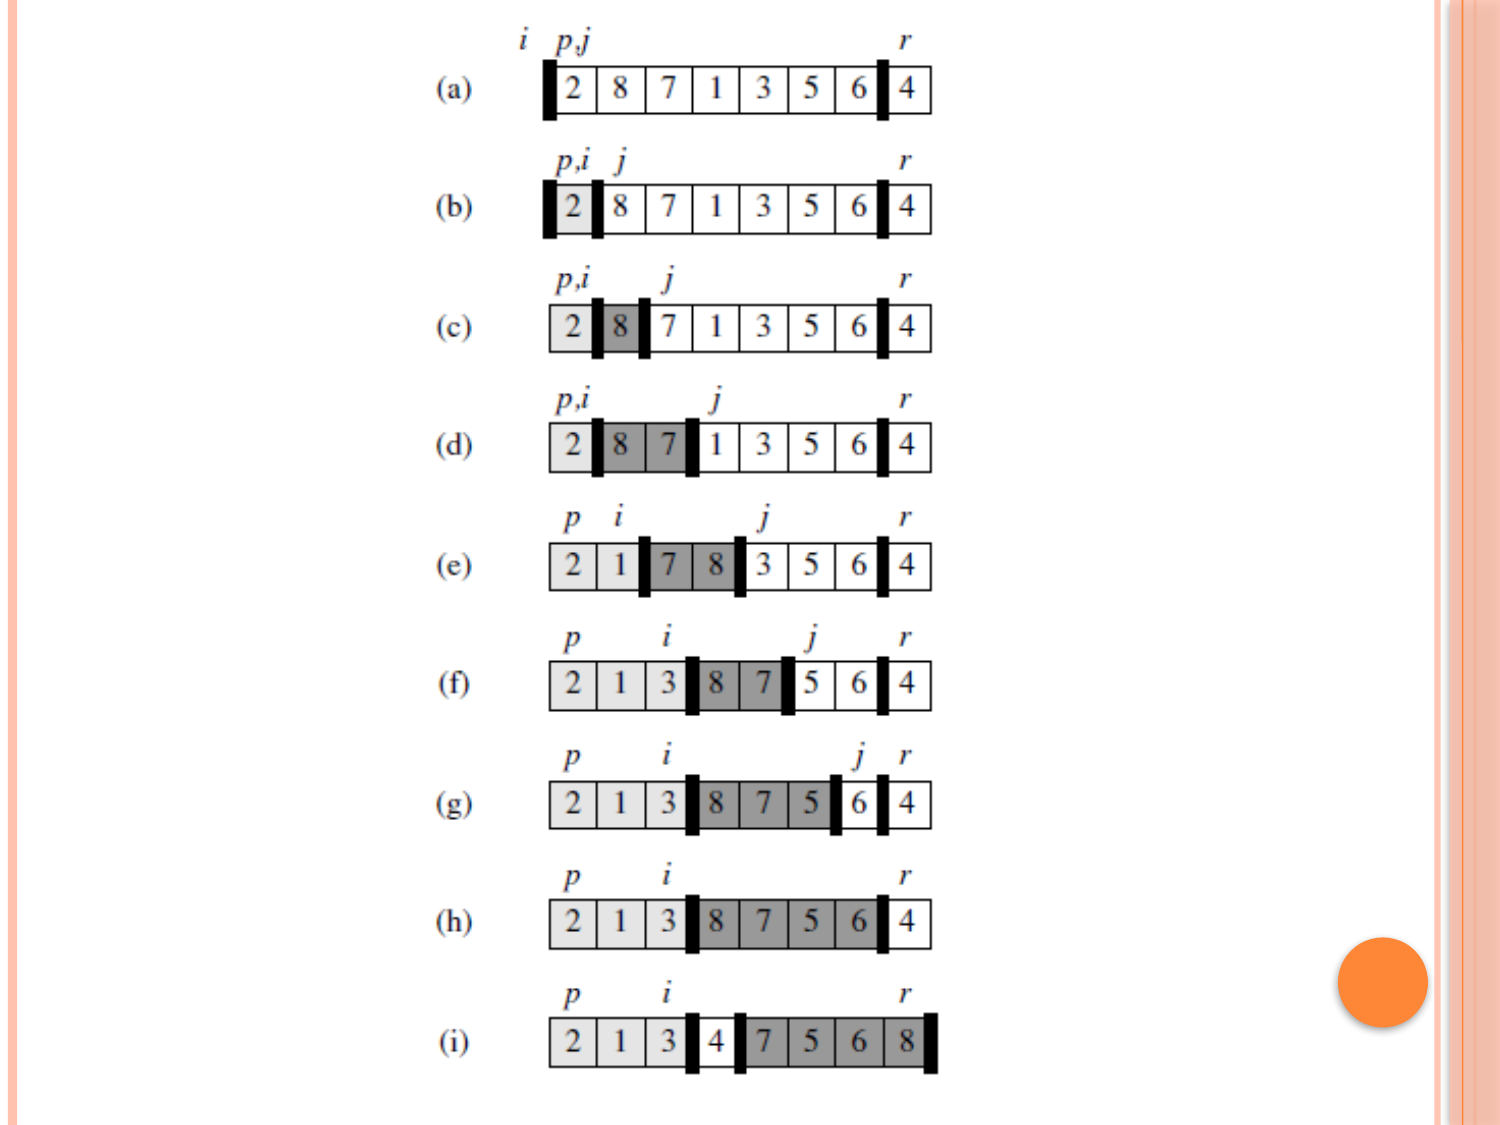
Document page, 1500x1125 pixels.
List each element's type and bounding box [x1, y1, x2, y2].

picture [418, 0, 1023, 1100]
